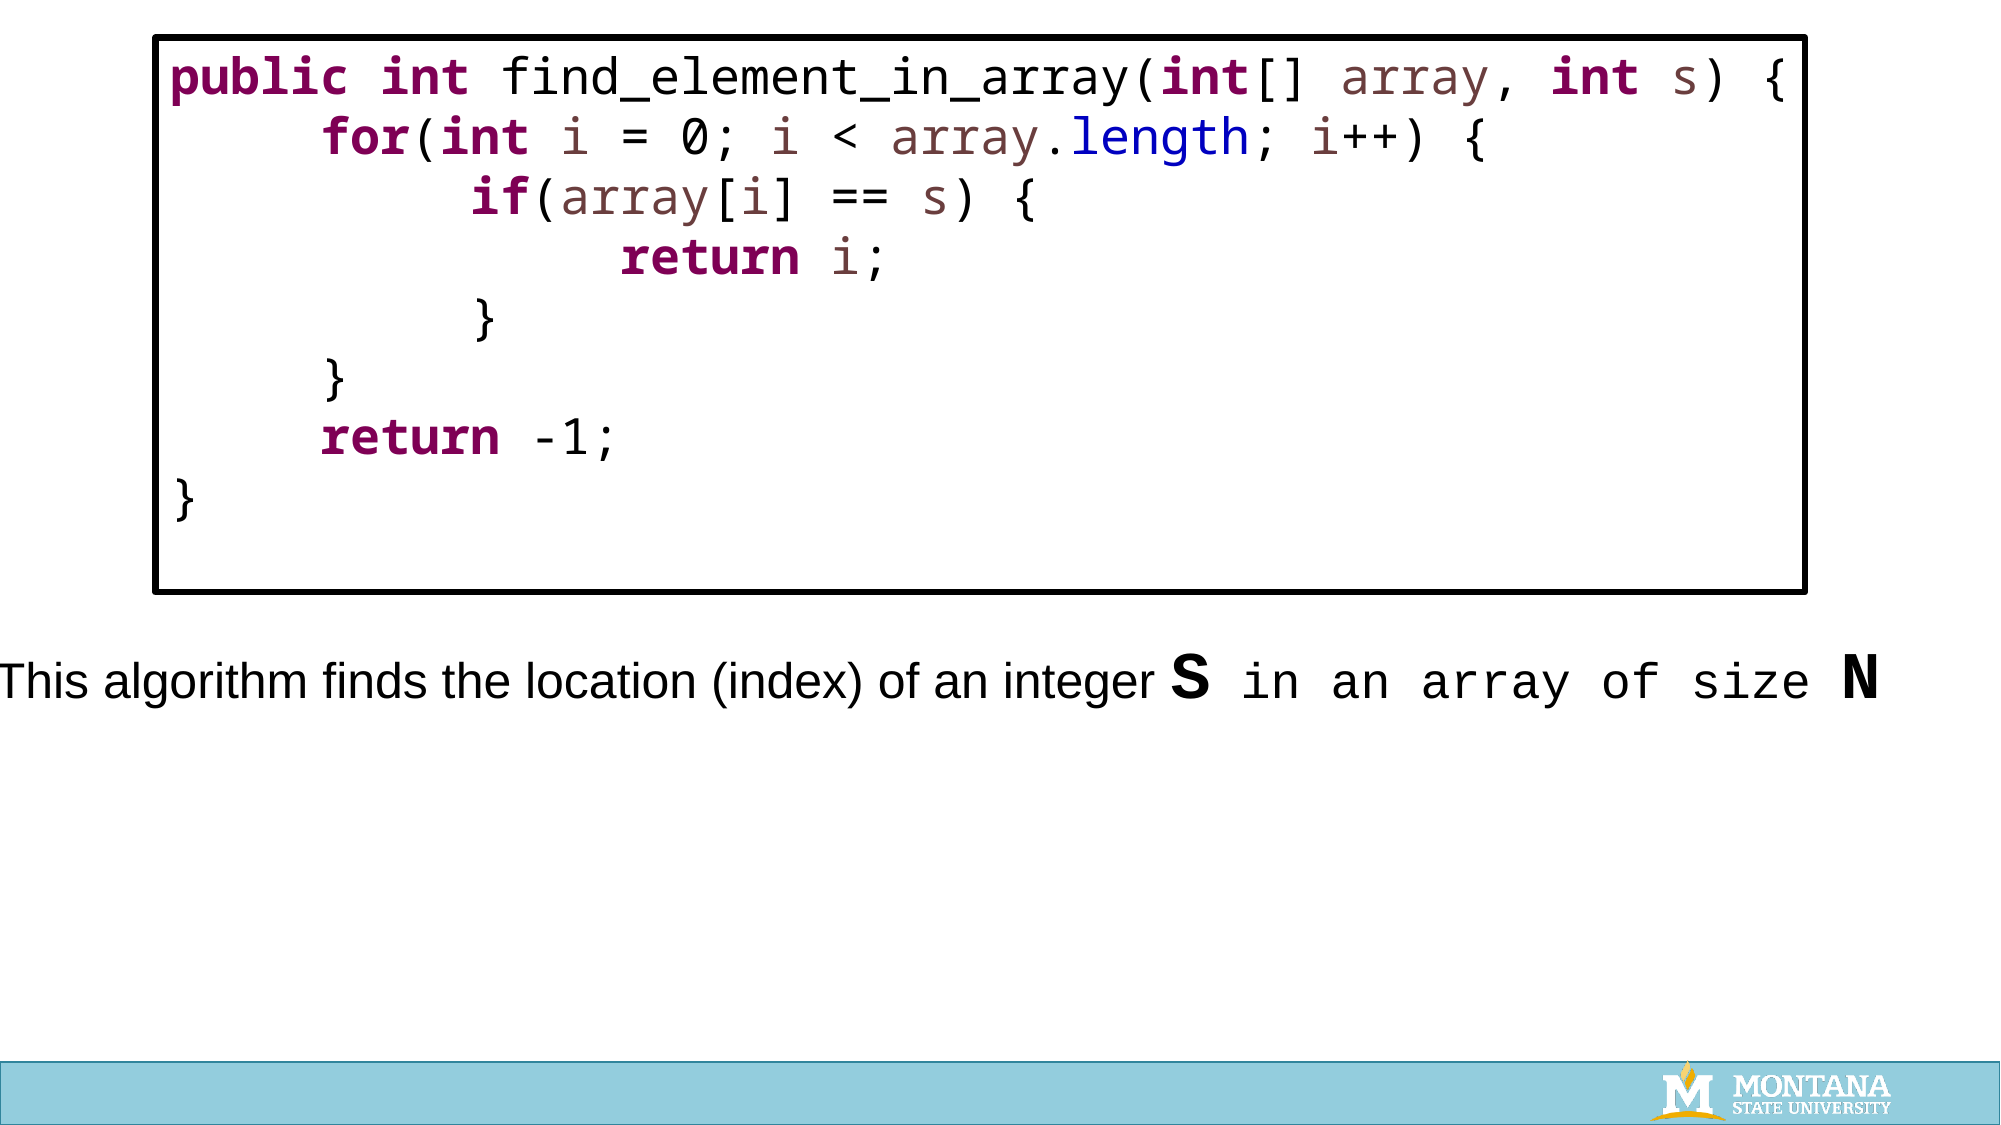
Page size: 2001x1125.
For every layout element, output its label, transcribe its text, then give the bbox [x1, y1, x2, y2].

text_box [0, 1060, 1647, 1125]
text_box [1892, 1060, 2000, 1125]
picture [1649, 1060, 1892, 1122]
text_box public int find_element_in_array(int[] array, int s) { for(int i = 0; i < array.length; i++) { if(array[i] == s) { return i; } } return -1; } [155, 37, 1805, 593]
text_box This algorithm finds the location (index) of an integer S in an array of size N [0, 624, 1896, 720]
